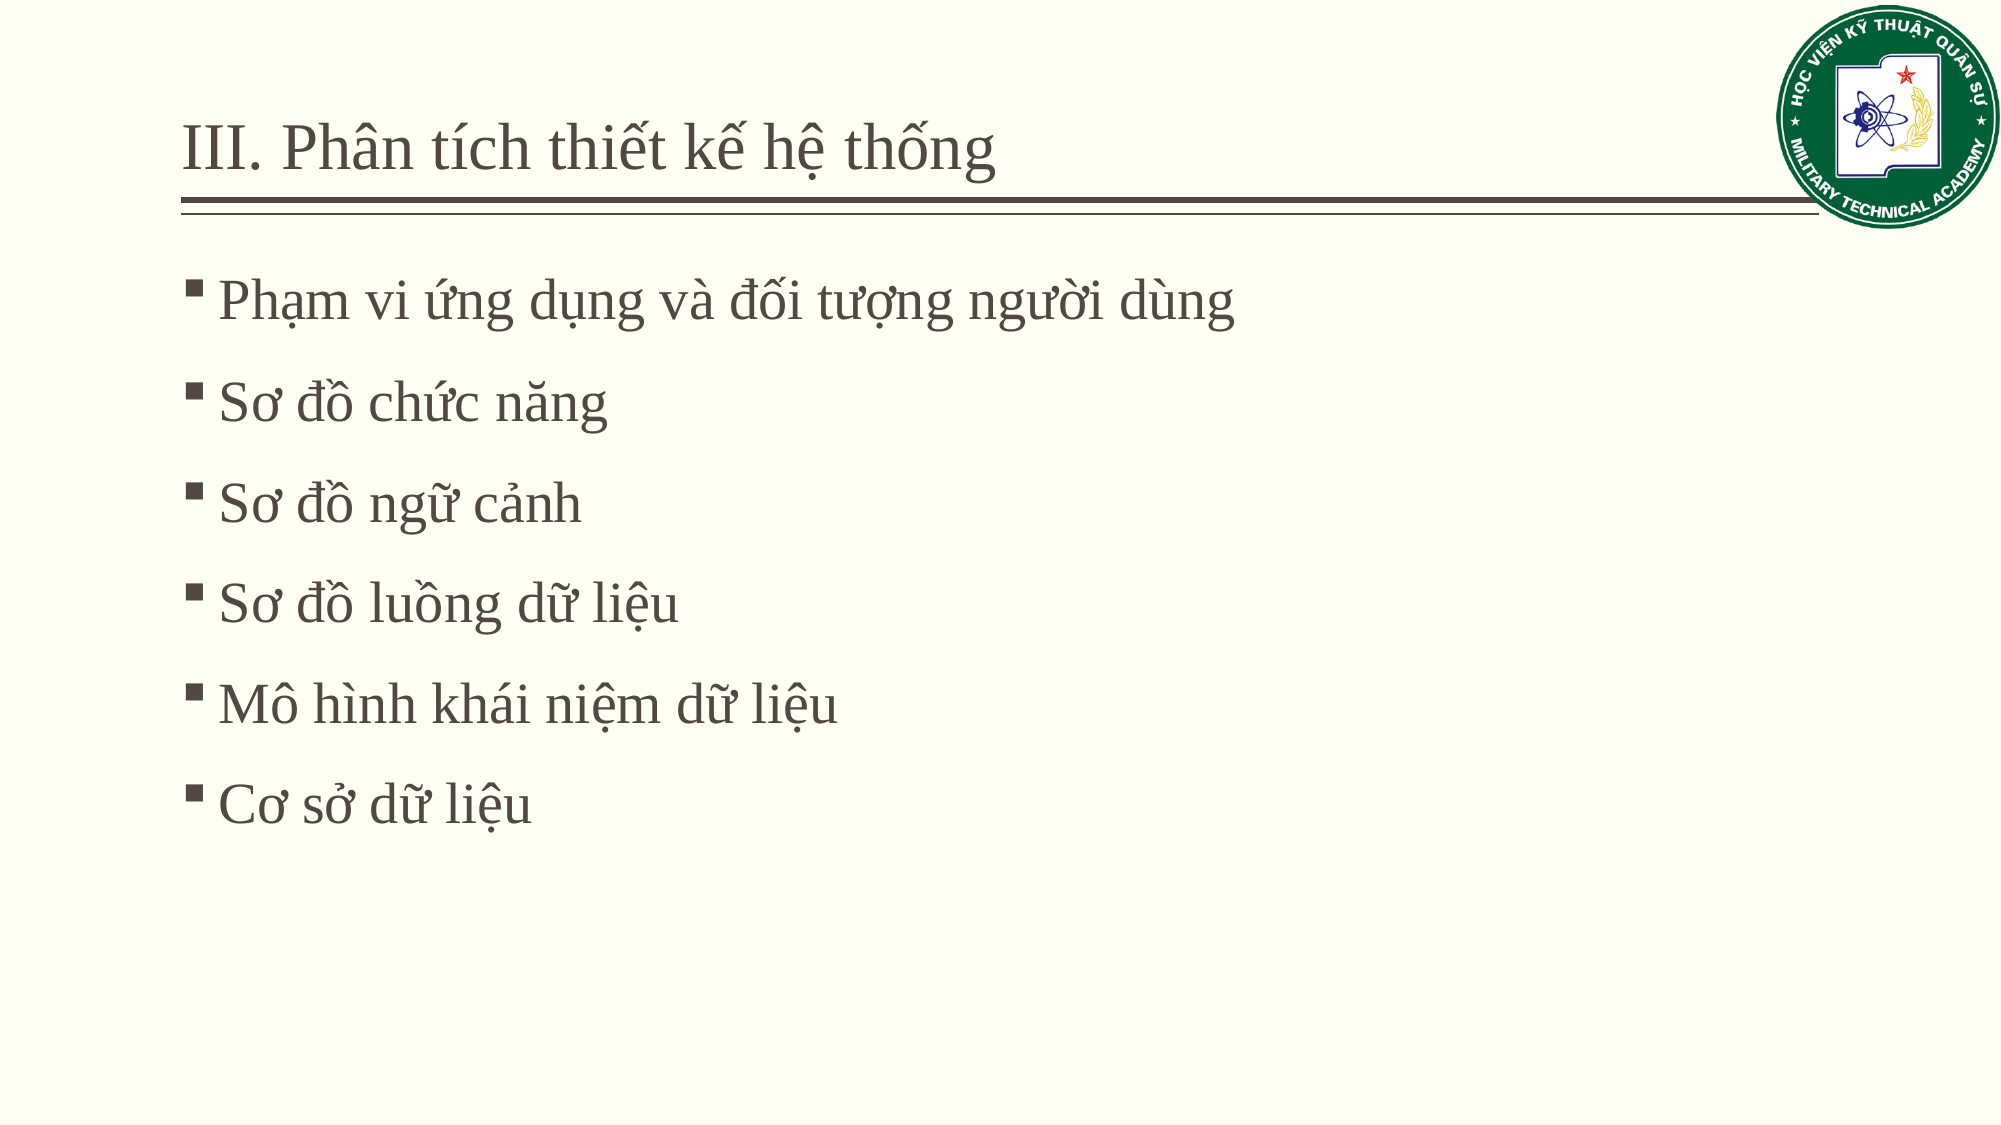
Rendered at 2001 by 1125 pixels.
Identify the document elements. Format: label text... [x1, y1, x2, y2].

text_box Phạm vi ứng dụng và đối tượng người dùng Sơ đồ chức năng Sơ đồ ngữ cảnh Sơ đồ luồng dữ liệu Mô hình khái niệm dữ liệu Cơ sở dữ liệu [179, 228, 1263, 836]
title III. Phân tích thiết kế hệ thống [179, 100, 1055, 228]
picture [1776, 4, 2000, 229]
